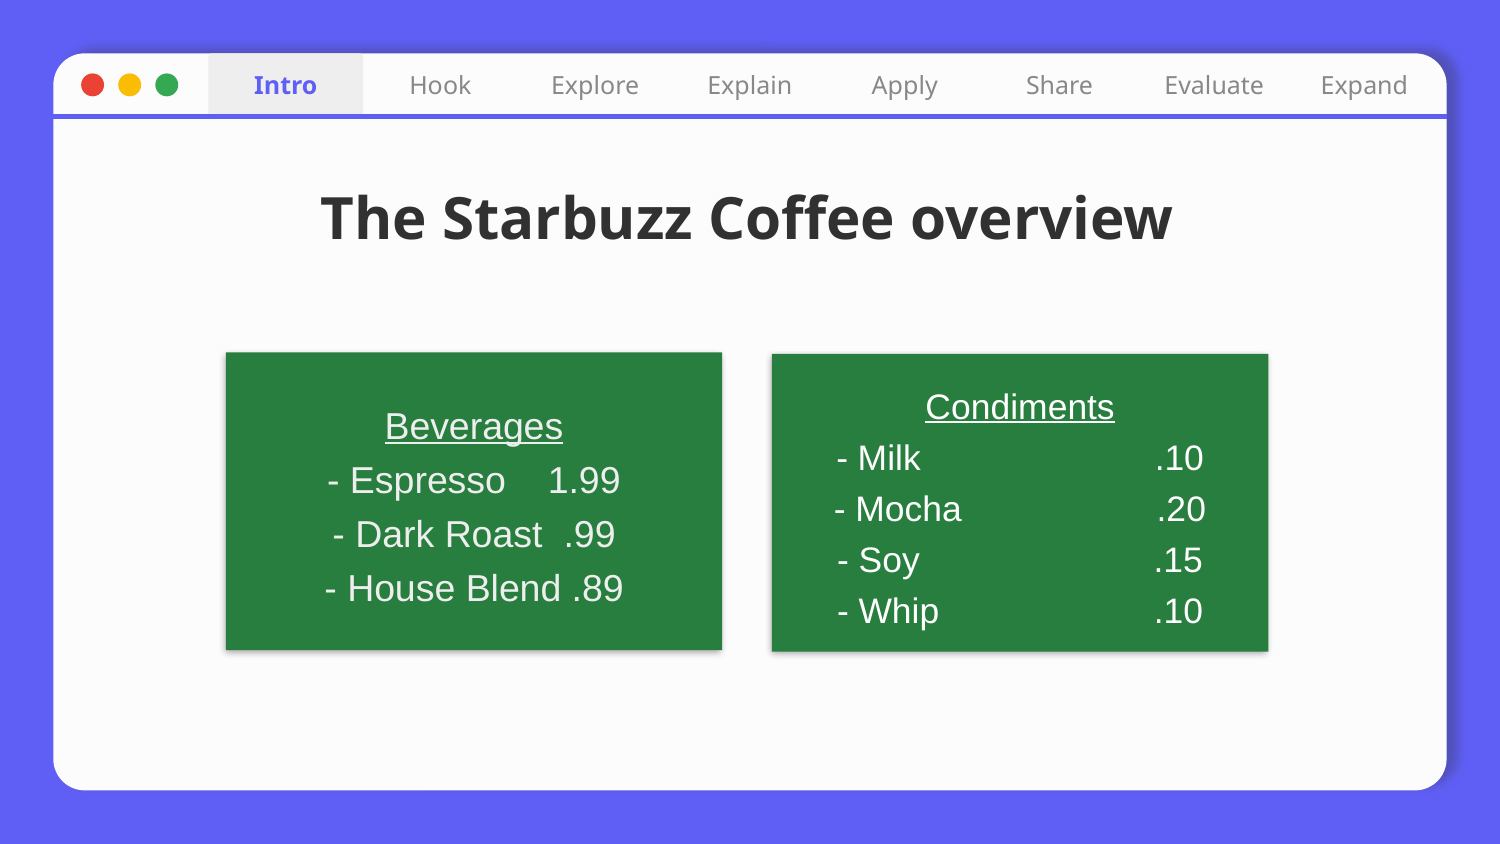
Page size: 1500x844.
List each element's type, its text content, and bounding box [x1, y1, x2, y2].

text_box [225, 224, 1269, 781]
text_box Evaluate [1136, 53, 1292, 114]
text_box Expand [1291, 53, 1447, 114]
text_box Share [982, 53, 1137, 114]
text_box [80, 73, 179, 97]
text_box Apply [827, 53, 982, 114]
title The Starbuzz Coffee overview [71, 179, 1423, 277]
text_box Hook [363, 53, 518, 114]
text_box Intro [208, 53, 364, 114]
text_box Explore [517, 53, 672, 114]
text_box Explain [672, 53, 827, 114]
